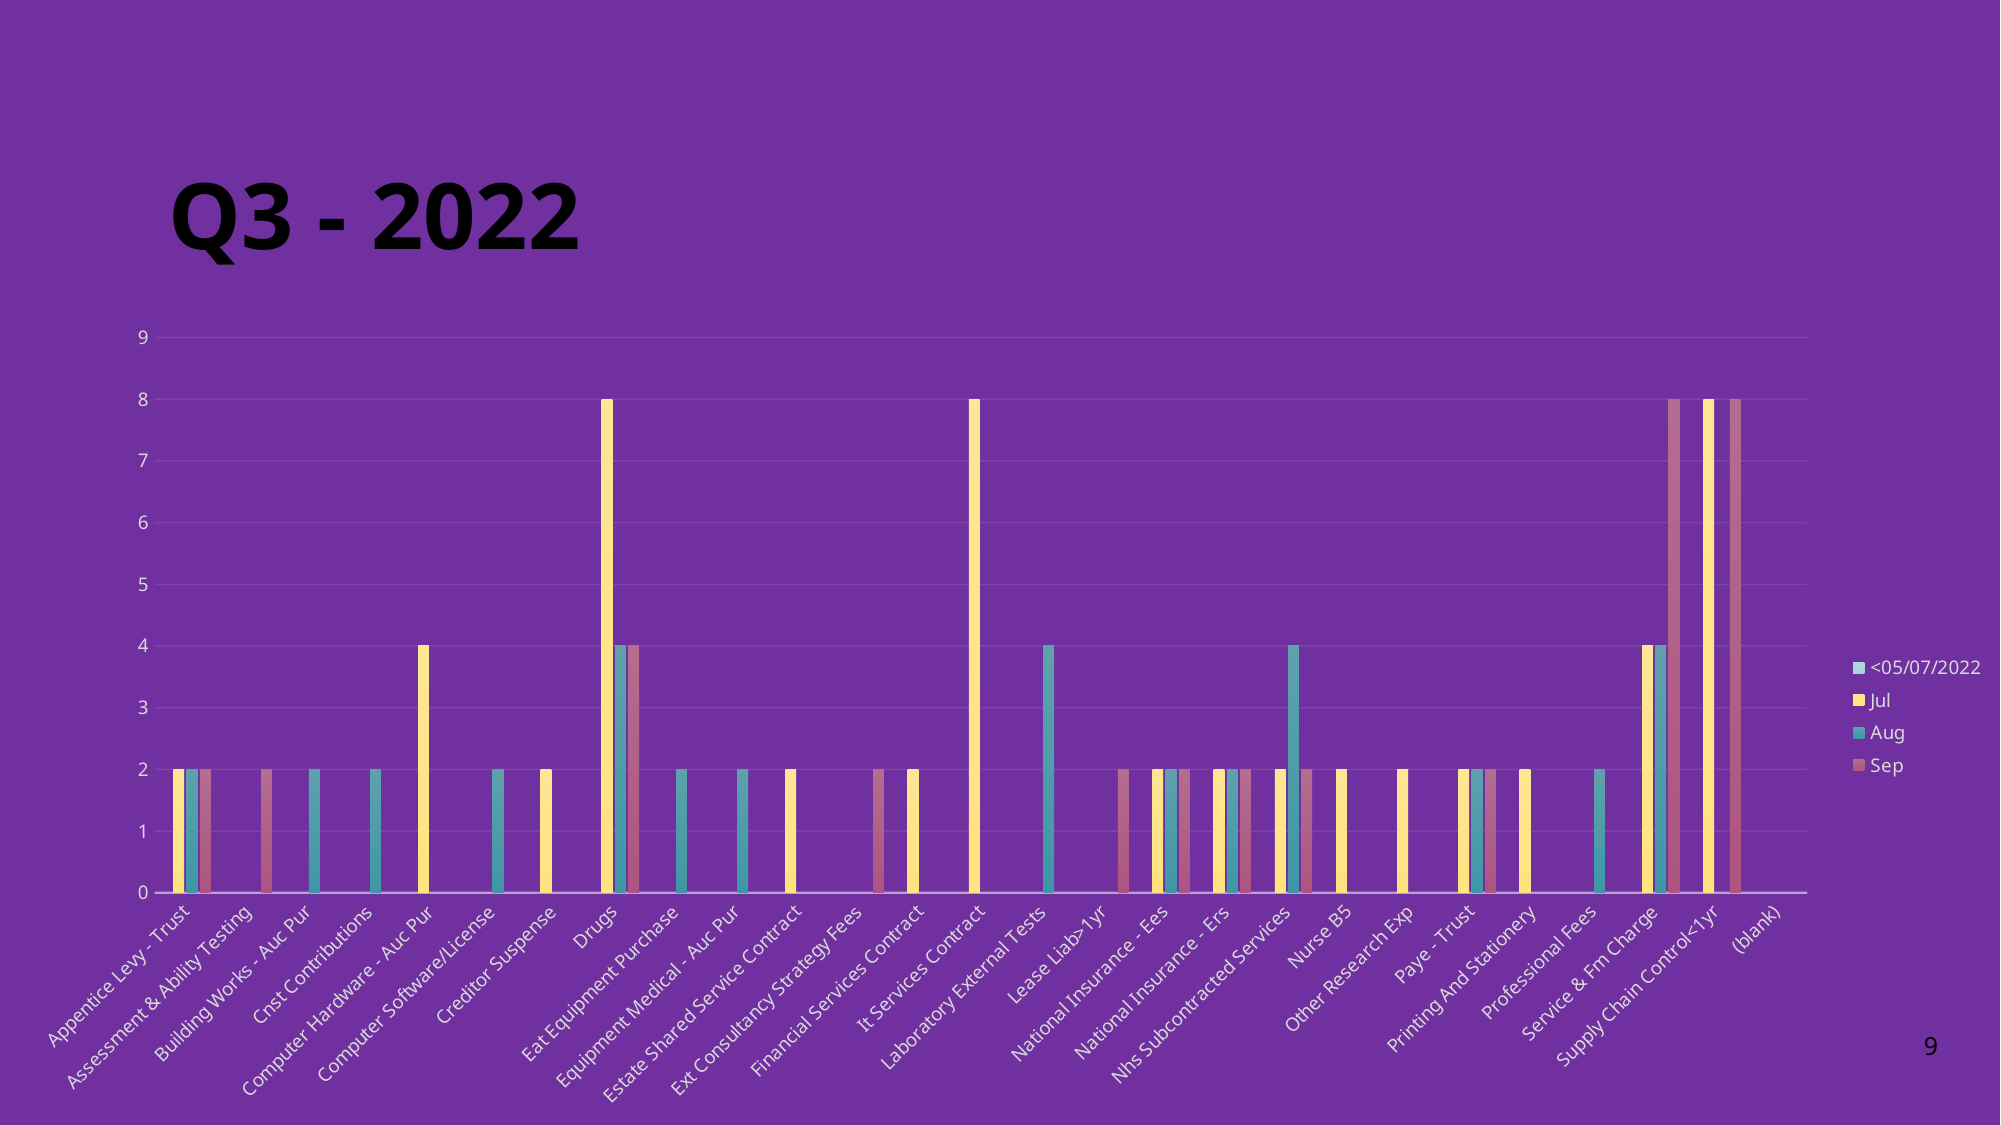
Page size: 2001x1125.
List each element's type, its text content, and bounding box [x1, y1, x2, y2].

chart [0, 307, 2000, 1125]
title Q3 - 2022 [168, 163, 1450, 270]
